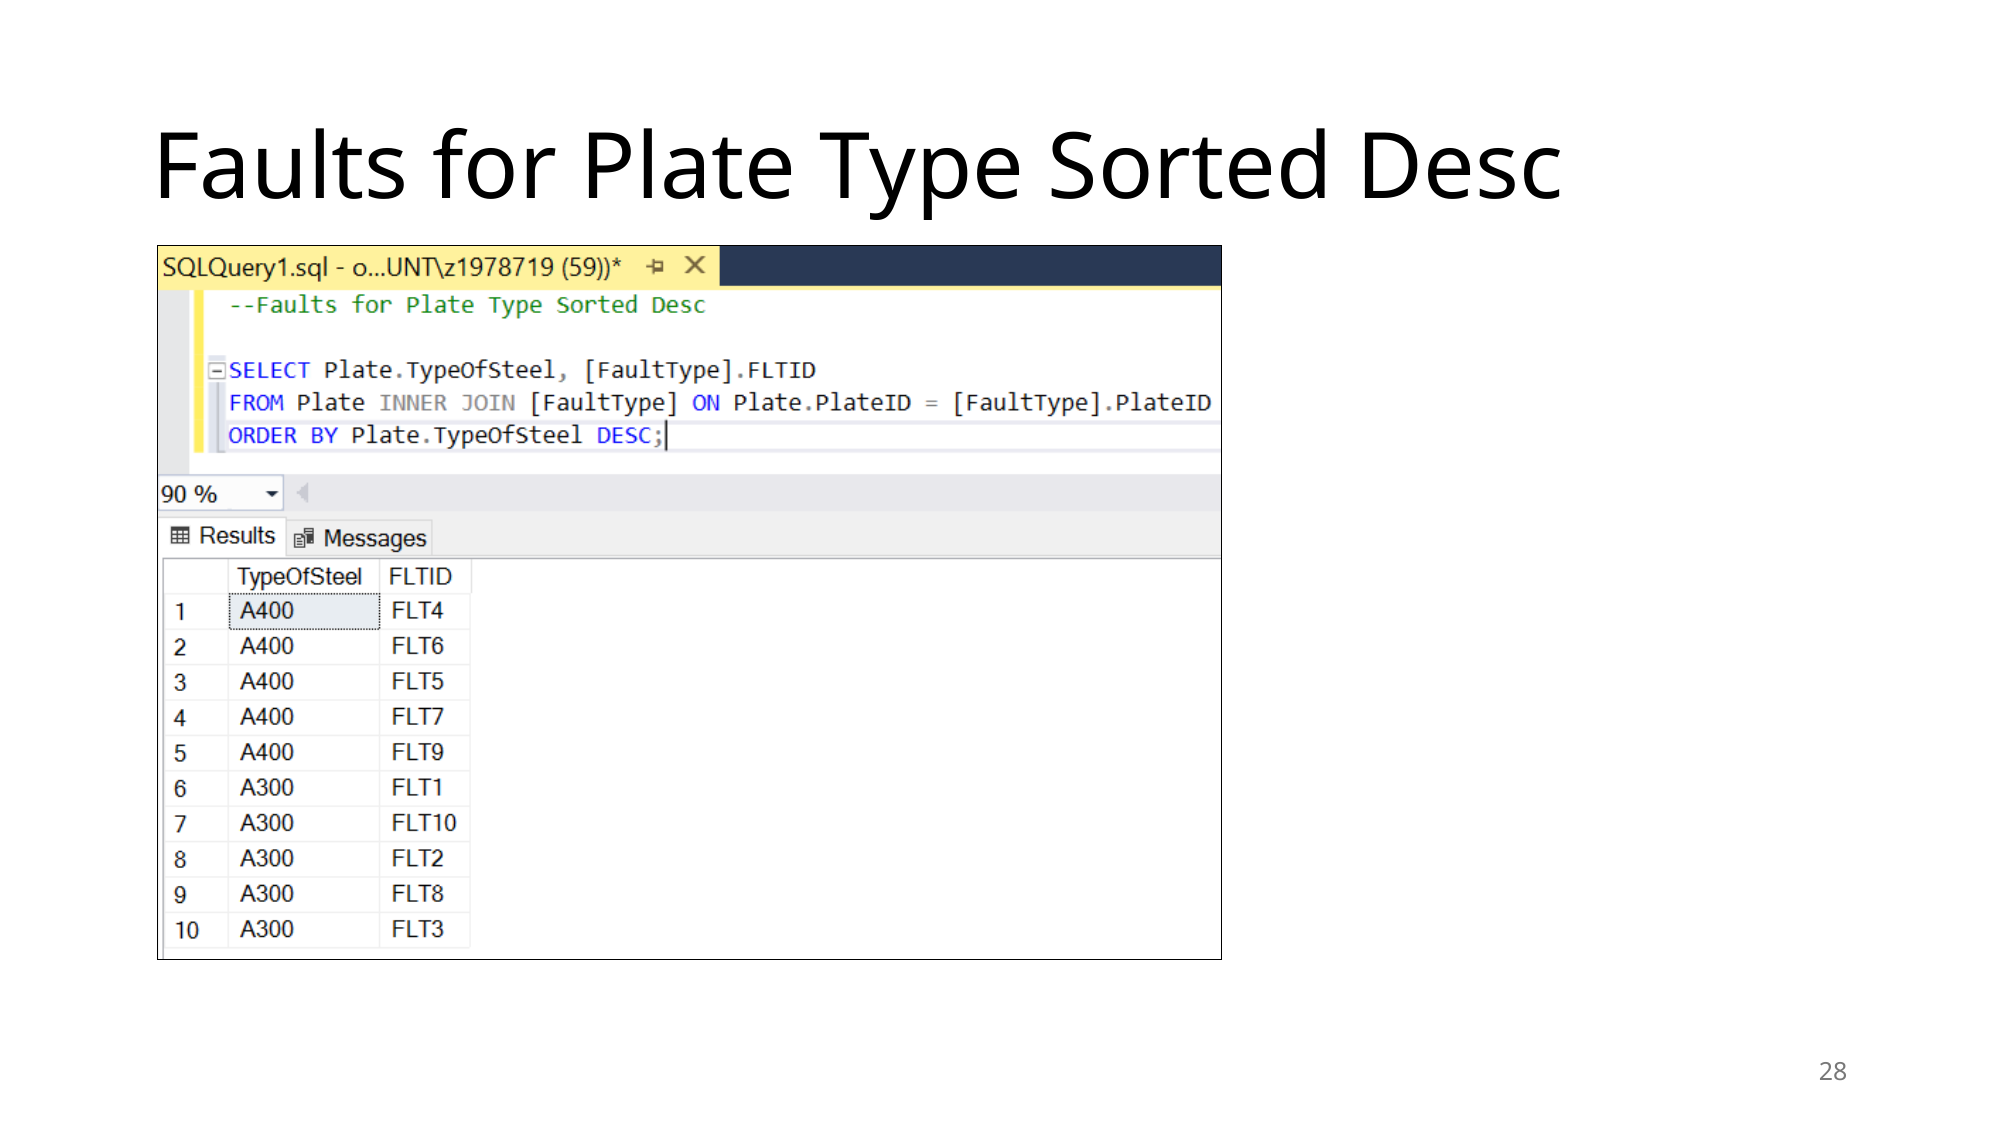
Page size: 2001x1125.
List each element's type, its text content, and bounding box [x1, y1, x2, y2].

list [156, 245, 1222, 961]
title Faults for Plate Type Sorted Desc [137, 59, 1863, 278]
slide_number 28 [1412, 1042, 1863, 1103]
